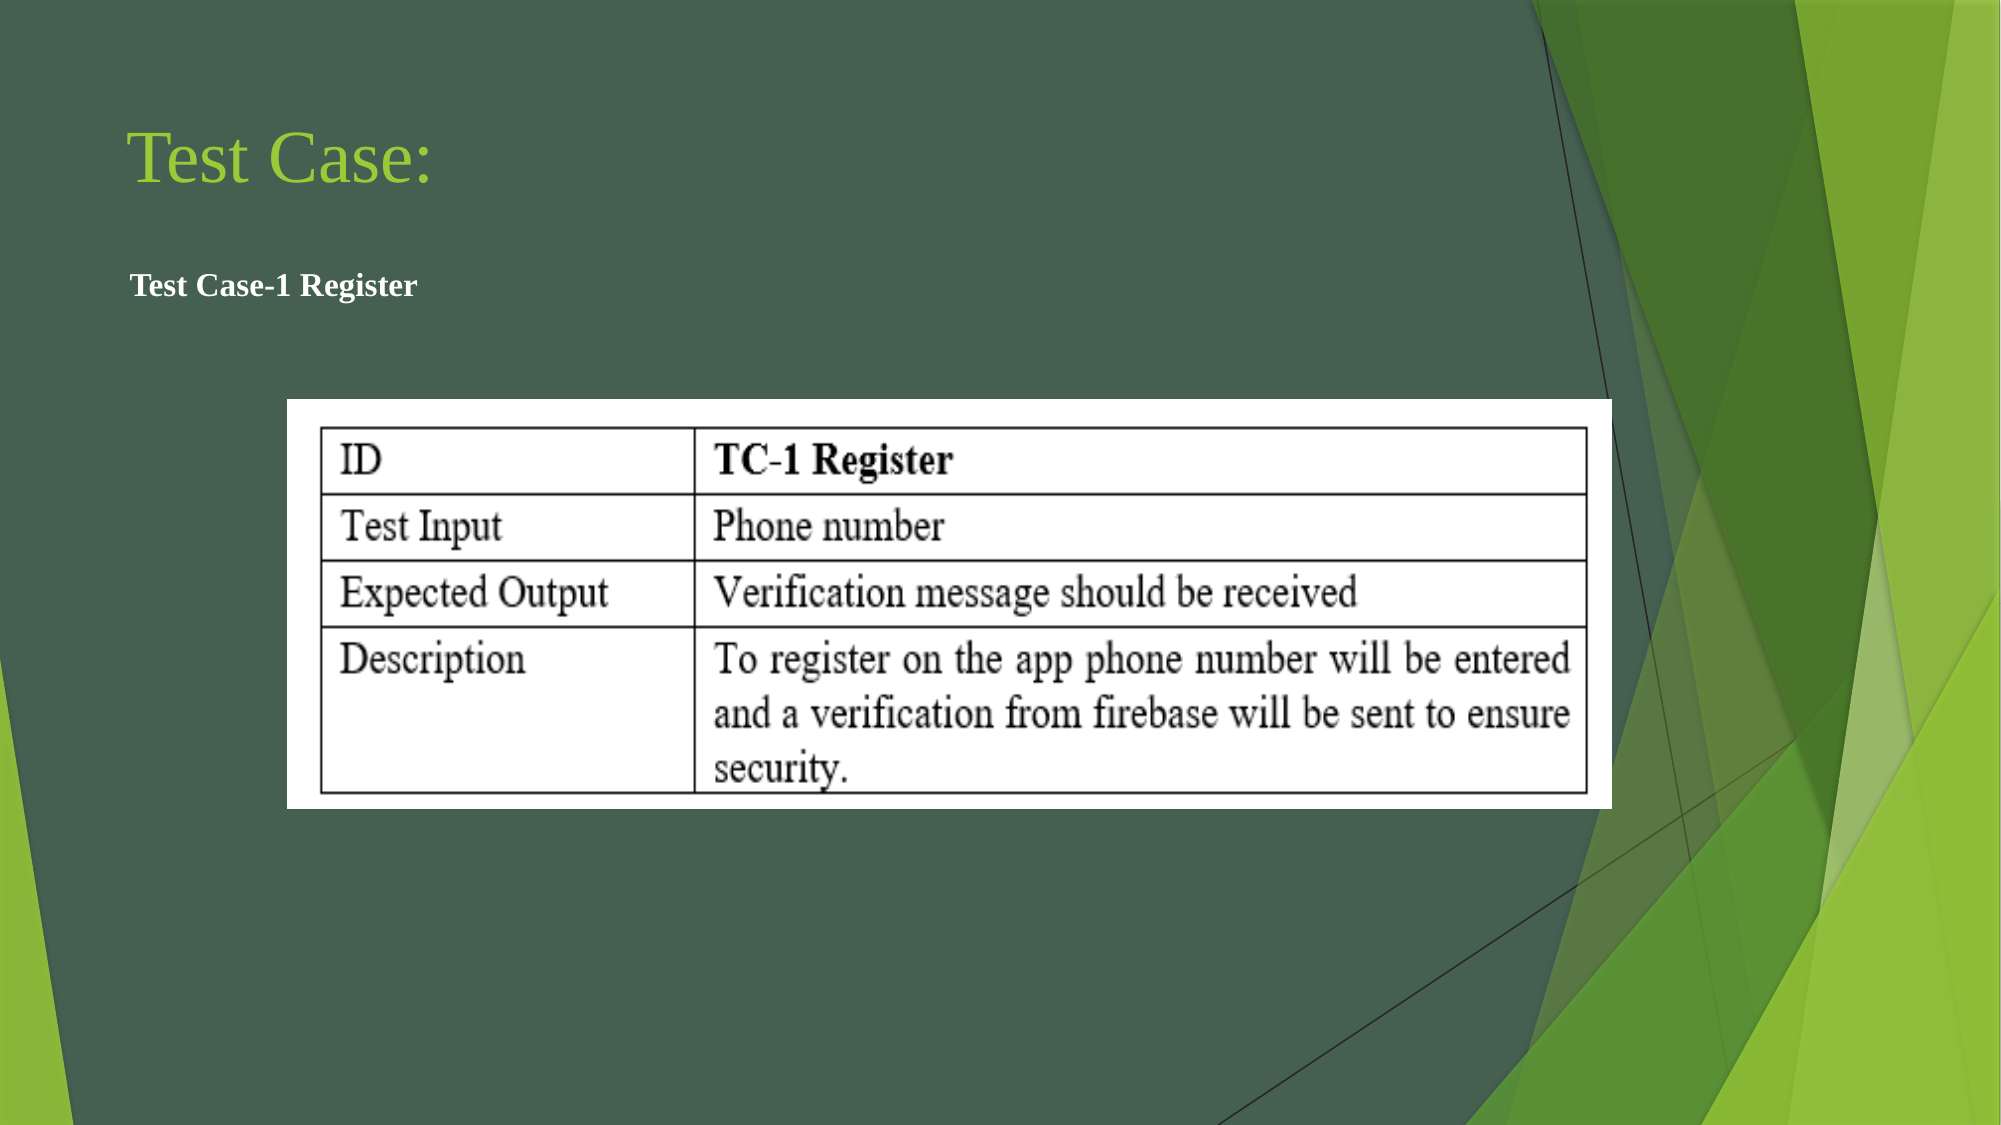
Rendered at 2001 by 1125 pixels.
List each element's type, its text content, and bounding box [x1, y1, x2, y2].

picture [287, 398, 1612, 809]
text_box Test Case-1 Register [114, 256, 843, 311]
title Test Case: [111, 99, 1522, 317]
